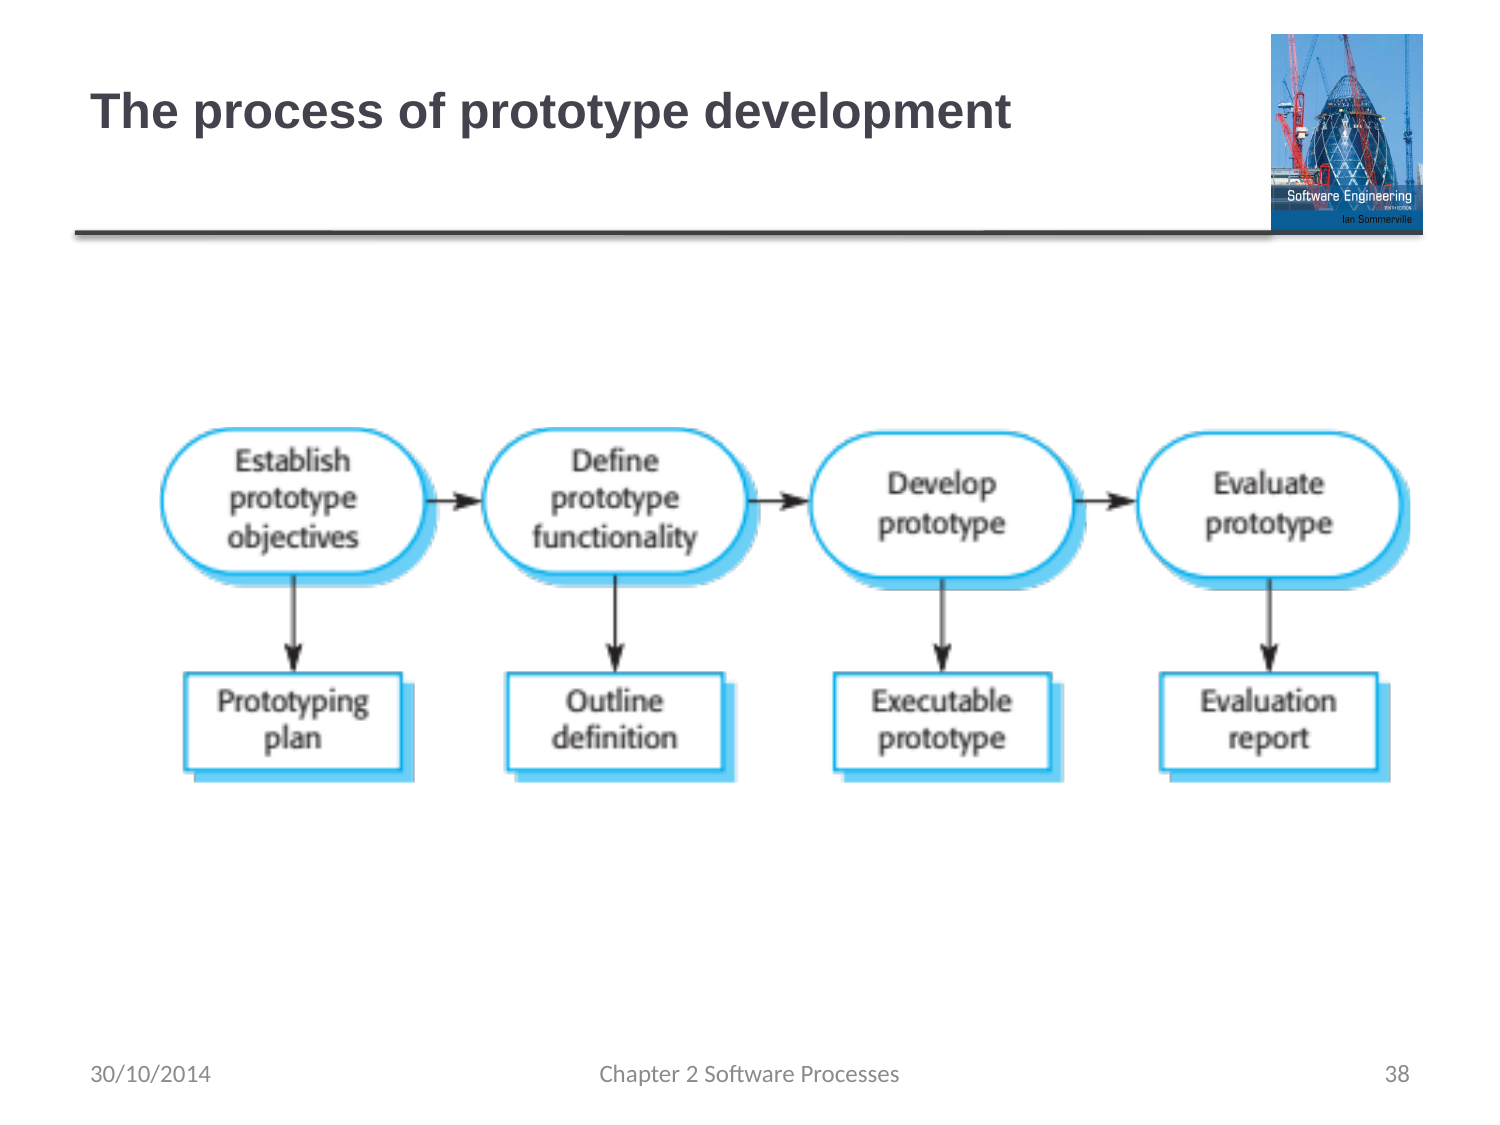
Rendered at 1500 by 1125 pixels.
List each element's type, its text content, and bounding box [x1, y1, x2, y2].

title The process of prototype development [74, 44, 1272, 233]
slide_number 38 [1074, 1042, 1425, 1103]
footer Chapter 2 Software Processes [512, 1042, 988, 1103]
picture [1271, 34, 1423, 230]
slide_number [75, 1042, 425, 1103]
picture [158, 427, 1411, 783]
